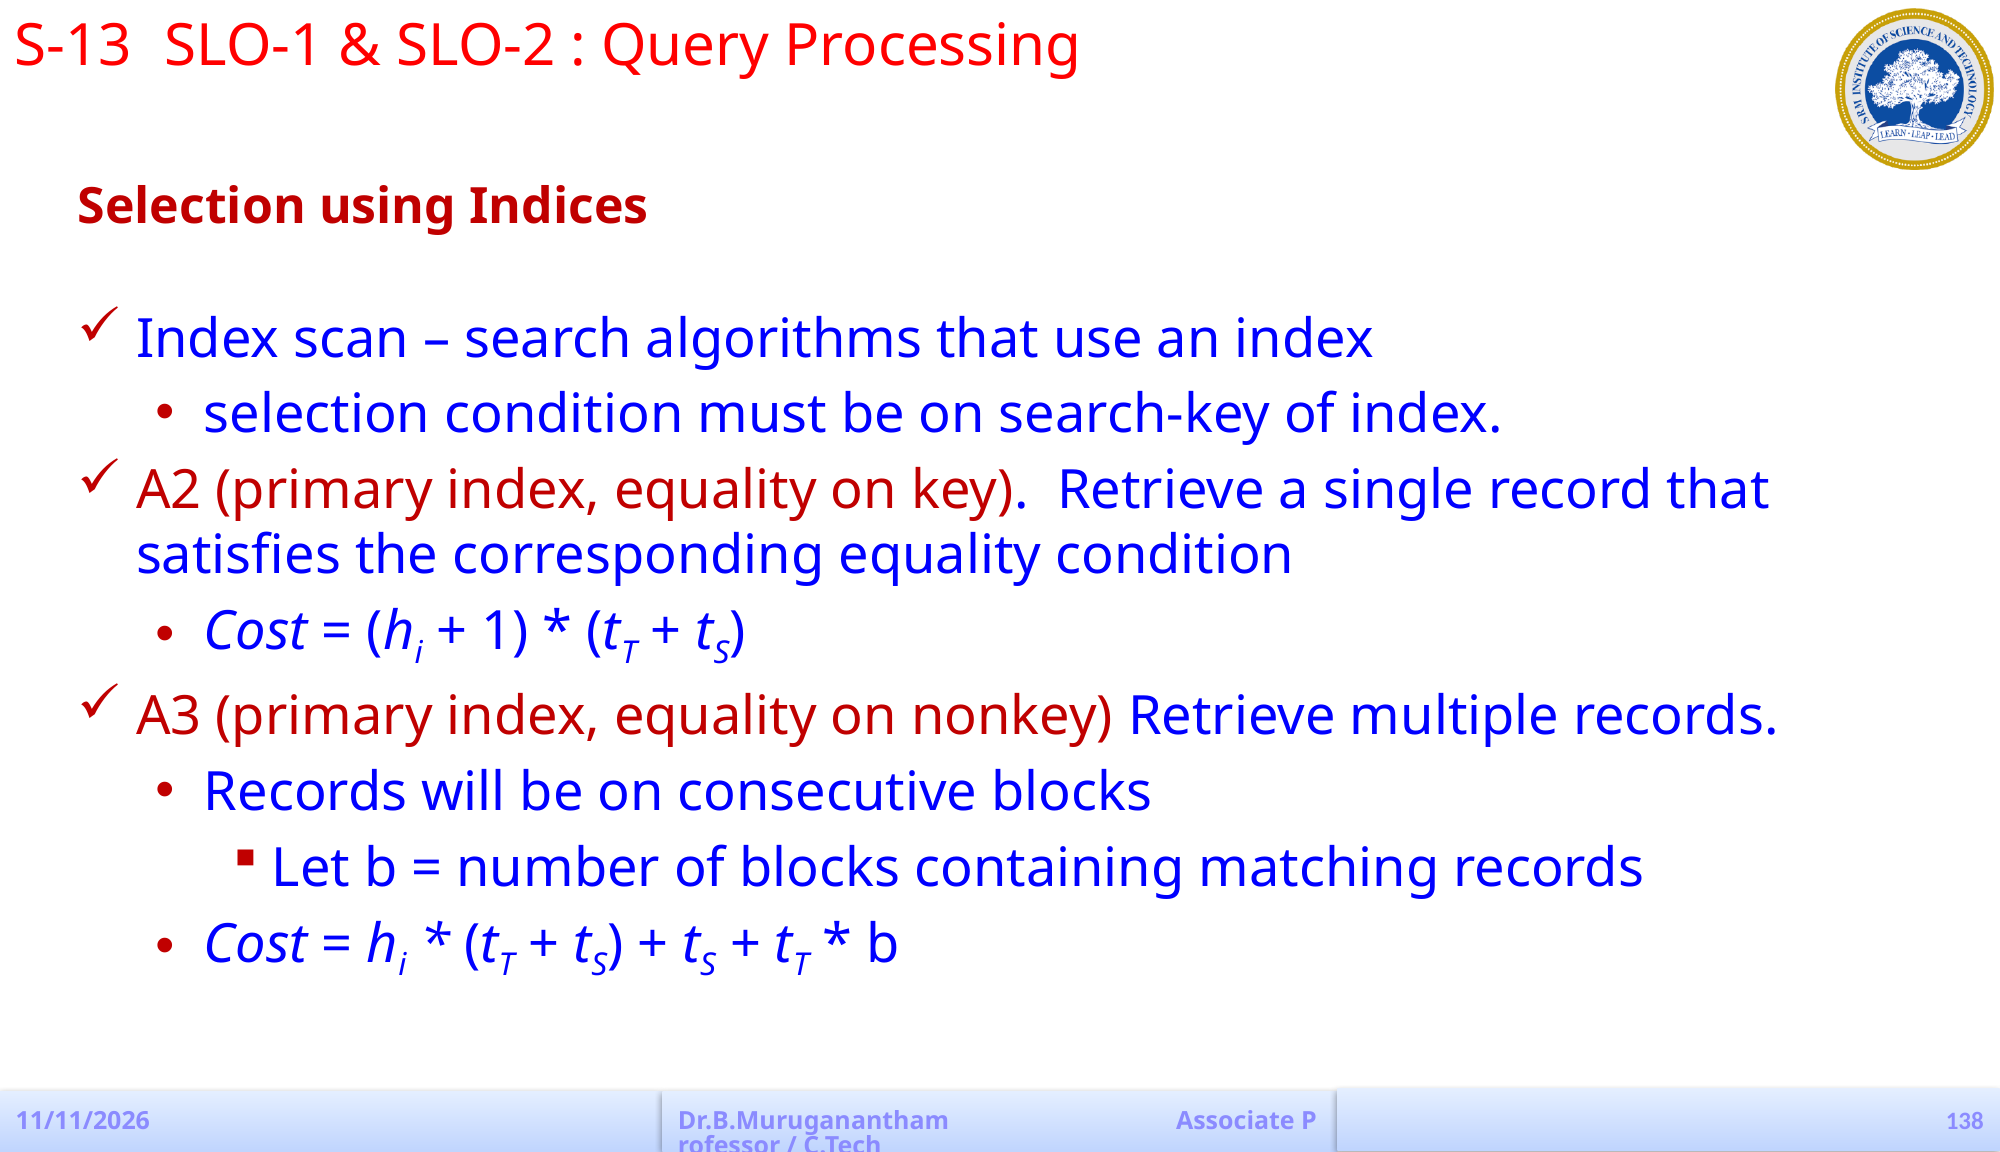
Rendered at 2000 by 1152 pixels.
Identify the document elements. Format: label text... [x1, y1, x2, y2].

picture [1835, 8, 1994, 170]
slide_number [0, 1091, 662, 1152]
slide_number 138 [1337, 1088, 2000, 1151]
text_box S-13 SLO-1 & SLO-2 : Query Processing [0, 0, 1867, 85]
list Selection using Indices Index scan – search algorithms that use an index selection condition must be on search-key of index. A2 (primary index, equality on key). Retrieve a single record that satisfies the corresponding equality condition Cost = (hi + 1) * (tT + tS) A3 (primary index, equality on nonkey) Retrieve multiple records. Records will be on consecutive blocks Let b = number of blocks containing matching records Cost = hi * (tT + tS) + tS + tT * b [62, 165, 1863, 1004]
footer Dr.B.Muruganantham Associate Professor / C.Tech [662, 1091, 1338, 1152]
